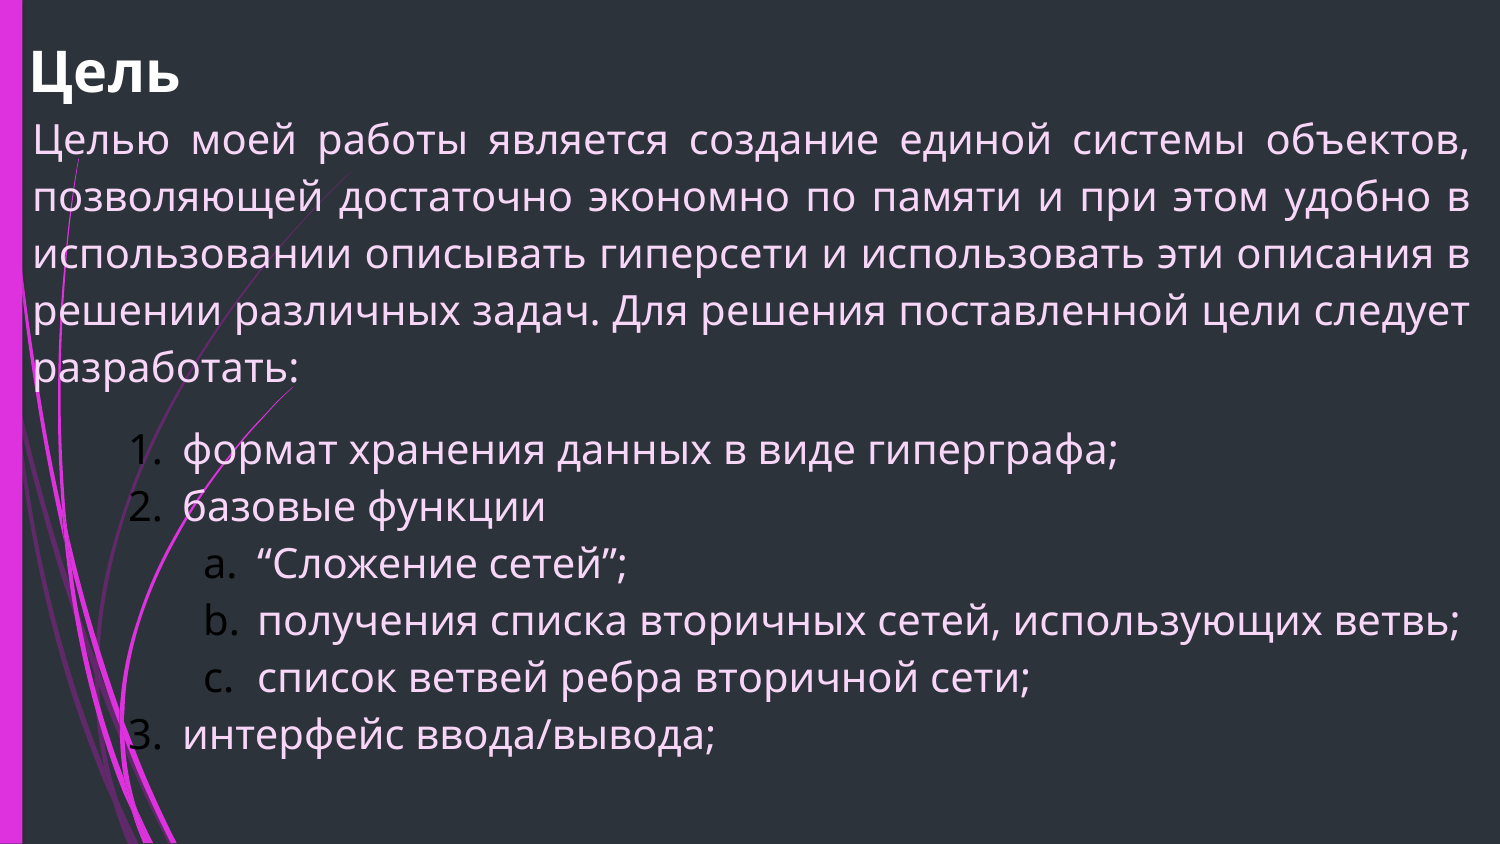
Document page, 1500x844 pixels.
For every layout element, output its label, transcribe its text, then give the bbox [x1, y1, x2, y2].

list Целью моей работы является создание единой системы объектов, позволяющей достаточно экономно по памяти и при этом удобно в использовании описывать гиперсети и использовать эти описания в решении различных задач. Для решения поставленной цели следует разработать: формат хранения данных в виде гиперграфа; базовые функции “Сложение сетей”; получения списка вторичных сетей, использующих ветвь; список ветвей ребра вторичной сети; интерфейс ввода/вывода; [17, 94, 1486, 803]
title Цель [14, 15, 1471, 125]
